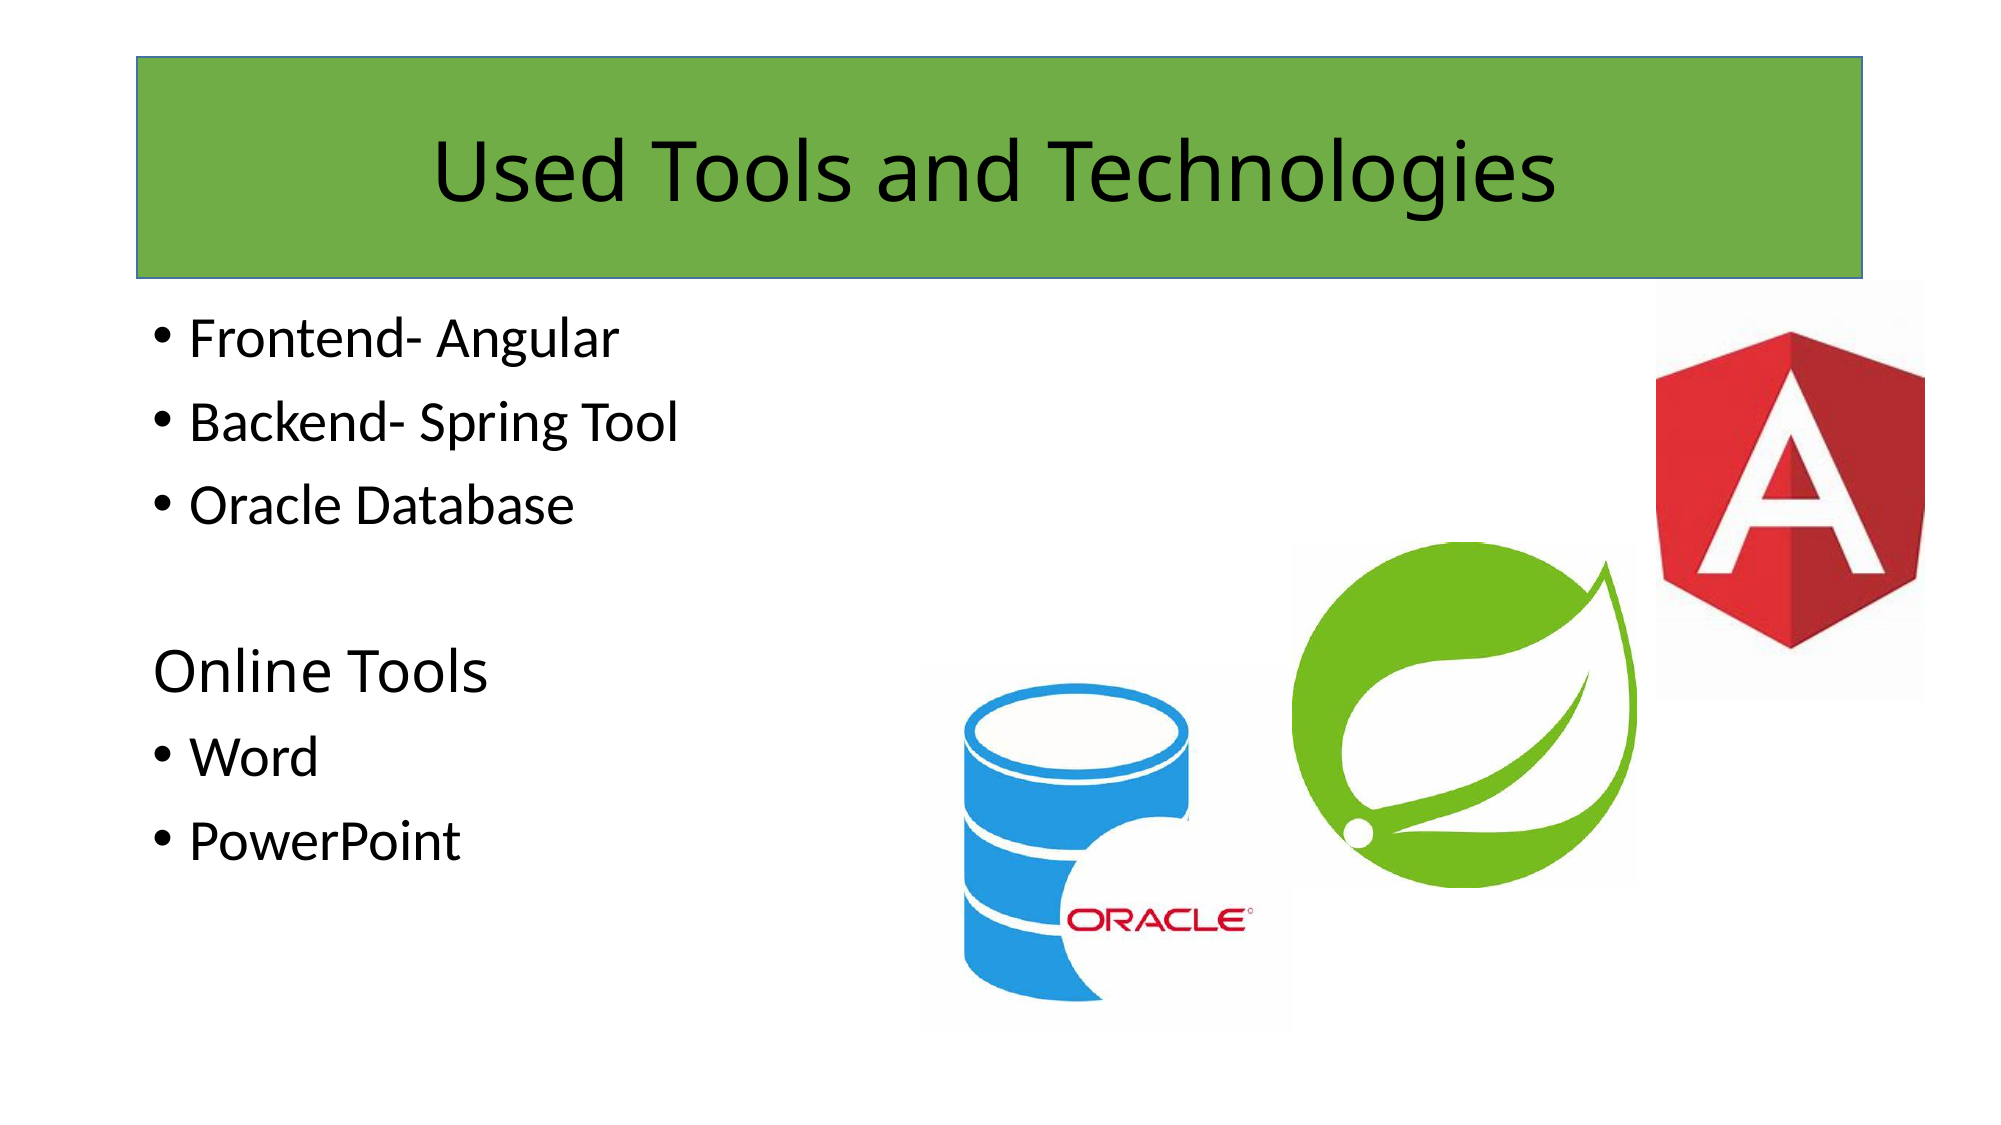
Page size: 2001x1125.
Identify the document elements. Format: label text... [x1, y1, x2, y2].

list Frontend- Angular Backend- Spring Tool Oracle Database Online Tools Word PowerPoint [137, 299, 1863, 1096]
picture [922, 542, 1637, 1035]
picture [1656, 279, 1925, 702]
text_box Used Tools and Technologies [136, 56, 1863, 279]
